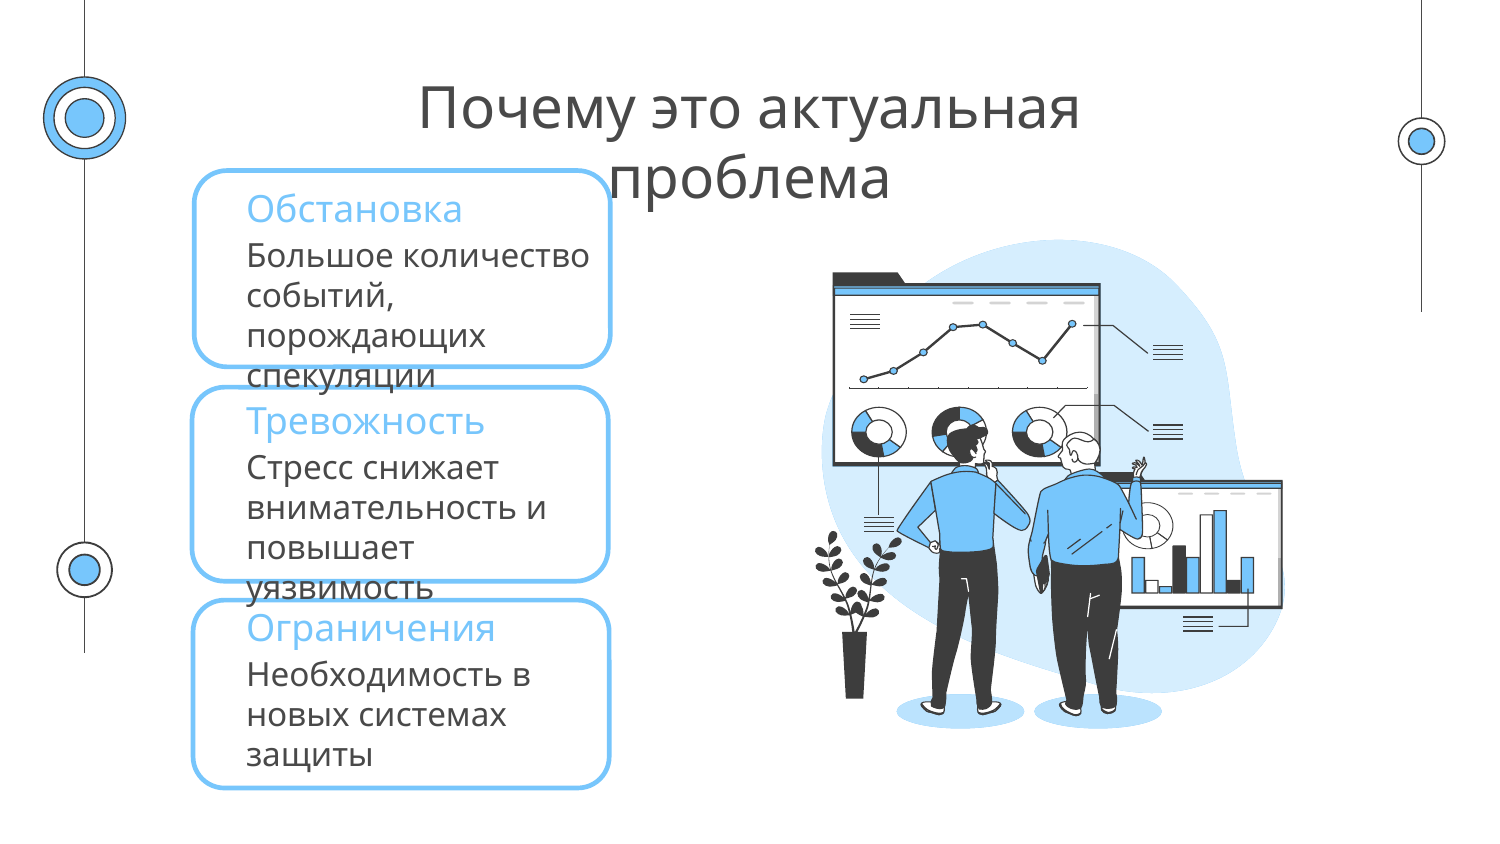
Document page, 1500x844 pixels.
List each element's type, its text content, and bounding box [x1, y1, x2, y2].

text_box [191, 387, 609, 582]
subtitle Обстановка [231, 169, 599, 219]
text_box [194, 170, 605, 367]
title Почему это актуальная проблема [304, 55, 1195, 150]
subtitle Тревожность [231, 382, 599, 431]
text_box [193, 600, 610, 789]
text_box [599, 178, 611, 219]
subtitle Необходимость в новых системах защиты [231, 638, 597, 739]
subtitle Ограничения [231, 588, 599, 664]
subtitle Стресс снижает внимательность и повышает уязвимость [231, 431, 599, 532]
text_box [804, 239, 1306, 729]
subtitle Большое количество событий, порождающих спекуляции [231, 219, 632, 352]
